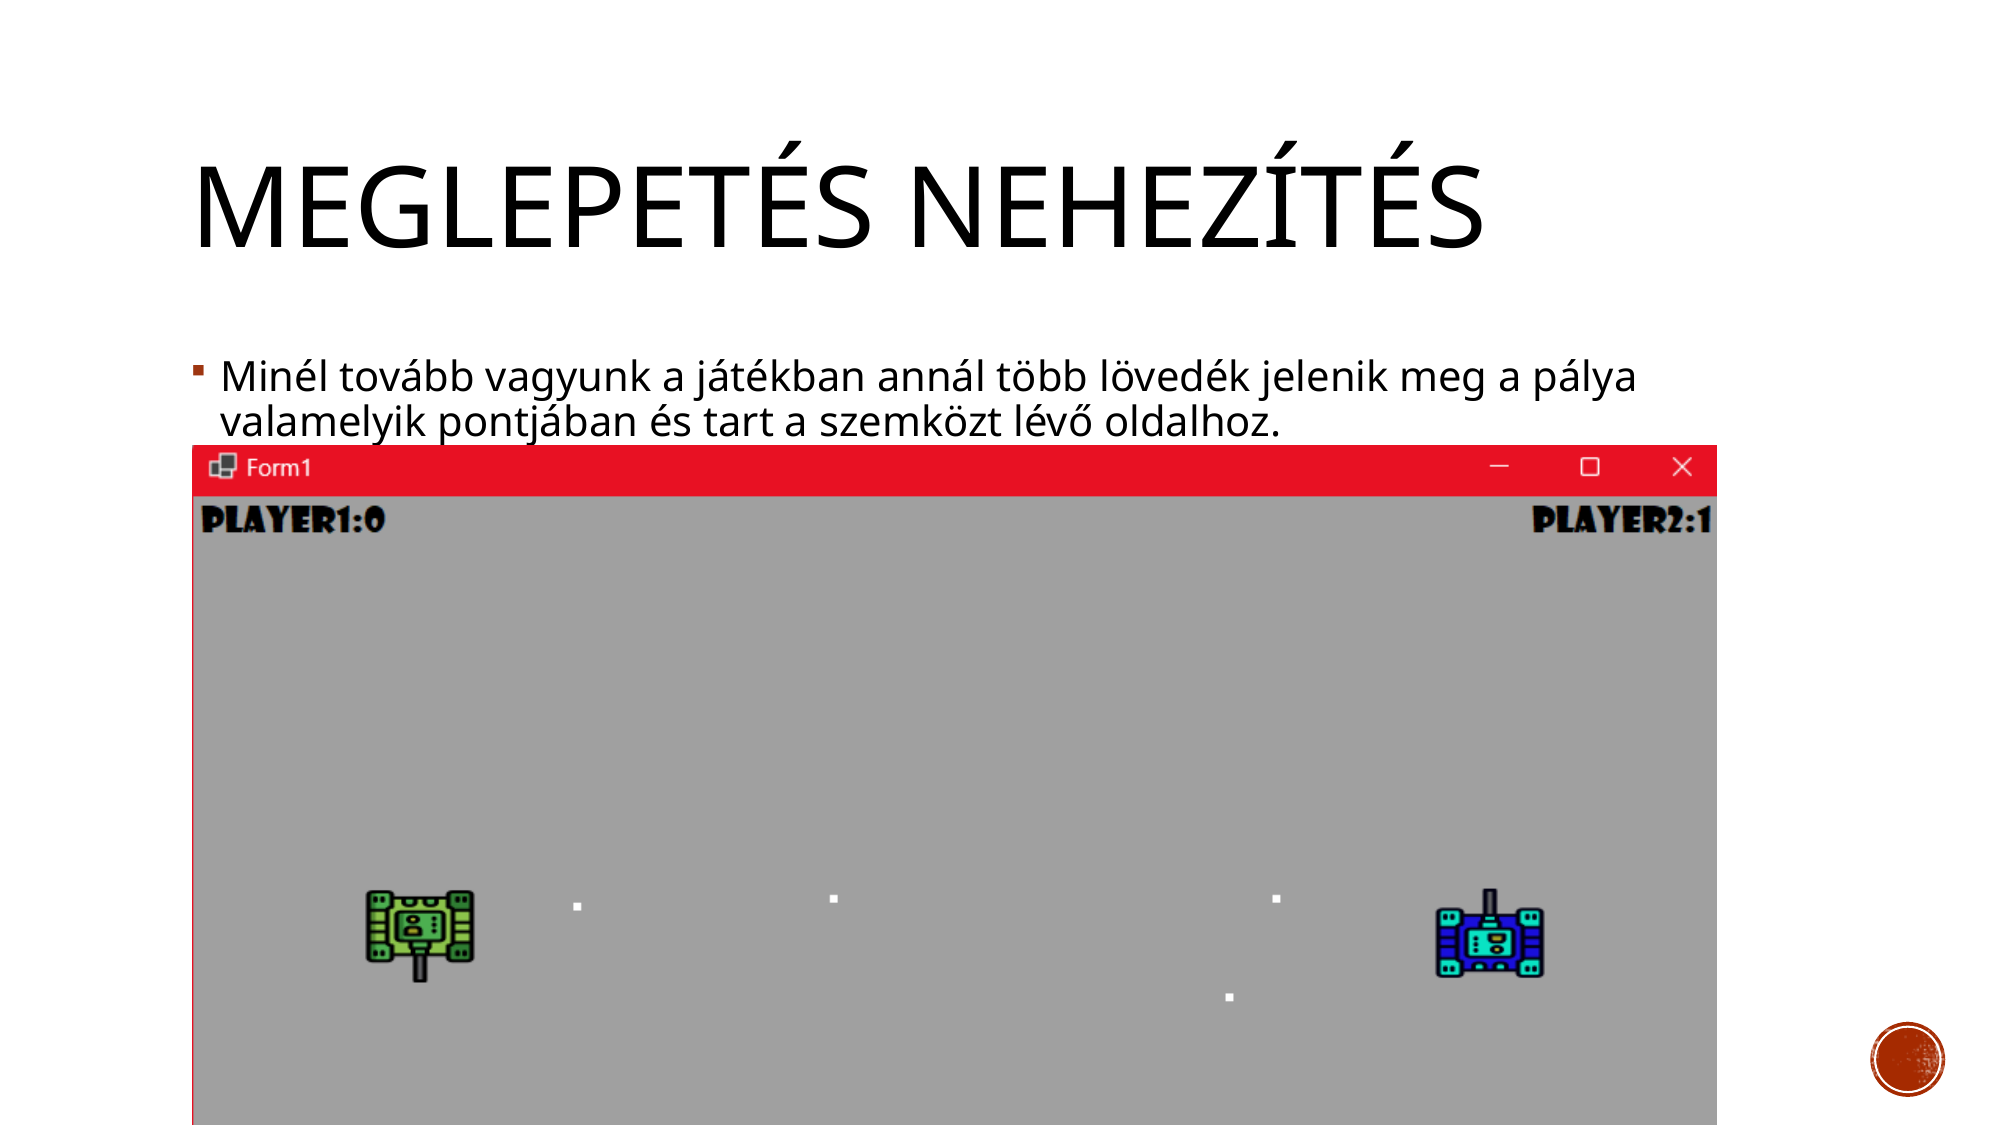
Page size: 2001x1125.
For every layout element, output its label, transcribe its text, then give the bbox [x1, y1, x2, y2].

picture [193, 445, 1715, 1124]
list Minél tovább vagyunk a játékban annál több lövedék jelenik meg a pálya valamelyik pontjában és tart a szemközt lévő oldalhoz. [175, 348, 1826, 1013]
title Meglepetés nehezítés [175, 79, 1826, 344]
